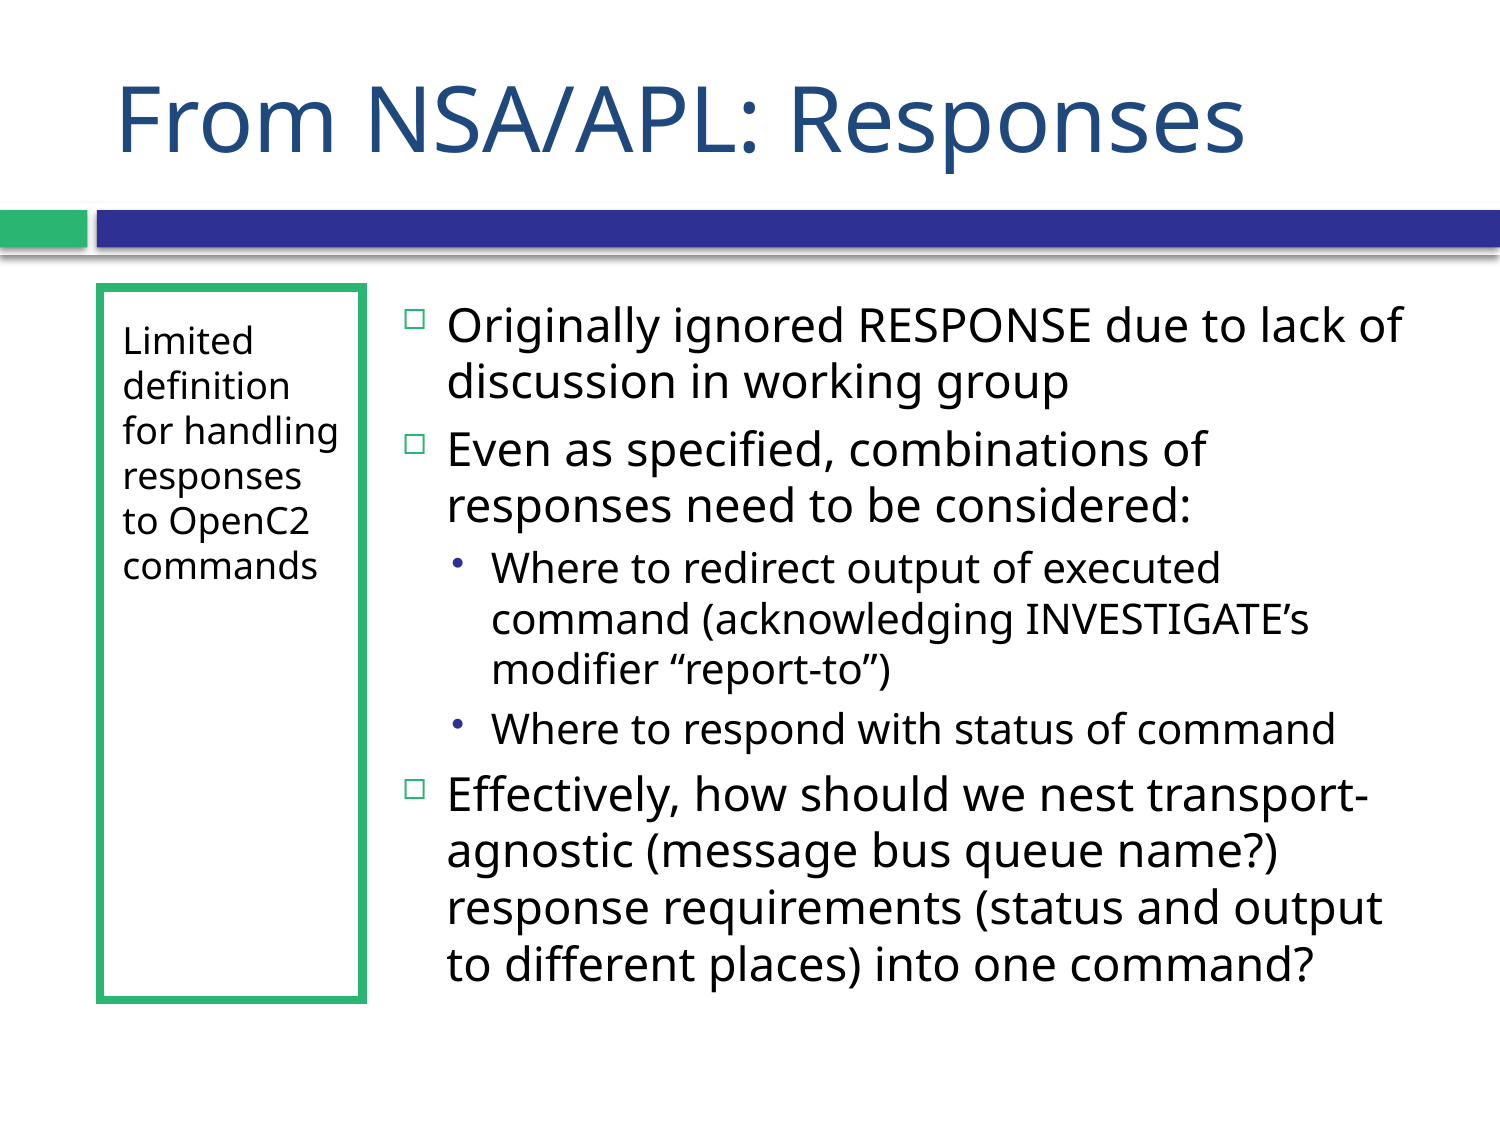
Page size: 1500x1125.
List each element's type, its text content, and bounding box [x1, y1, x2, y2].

title From NSA/APL: Responses [99, 44, 1425, 188]
list Originally ignored RESPONSE due to lack of discussion in working group Even as specified, combinations of responses need to be considered: Where to redirect output of executed command (acknowledging INVESTIGATE’s modifier “report-to”) Where to respond with status of command Effectively, how should we nest transport-agnostic (message bus queue name?) response requirements (status and output to different places) into one command? [387, 287, 1438, 1013]
list Limited definition for handling responses to OpenC2 commands [96, 283, 367, 1004]
